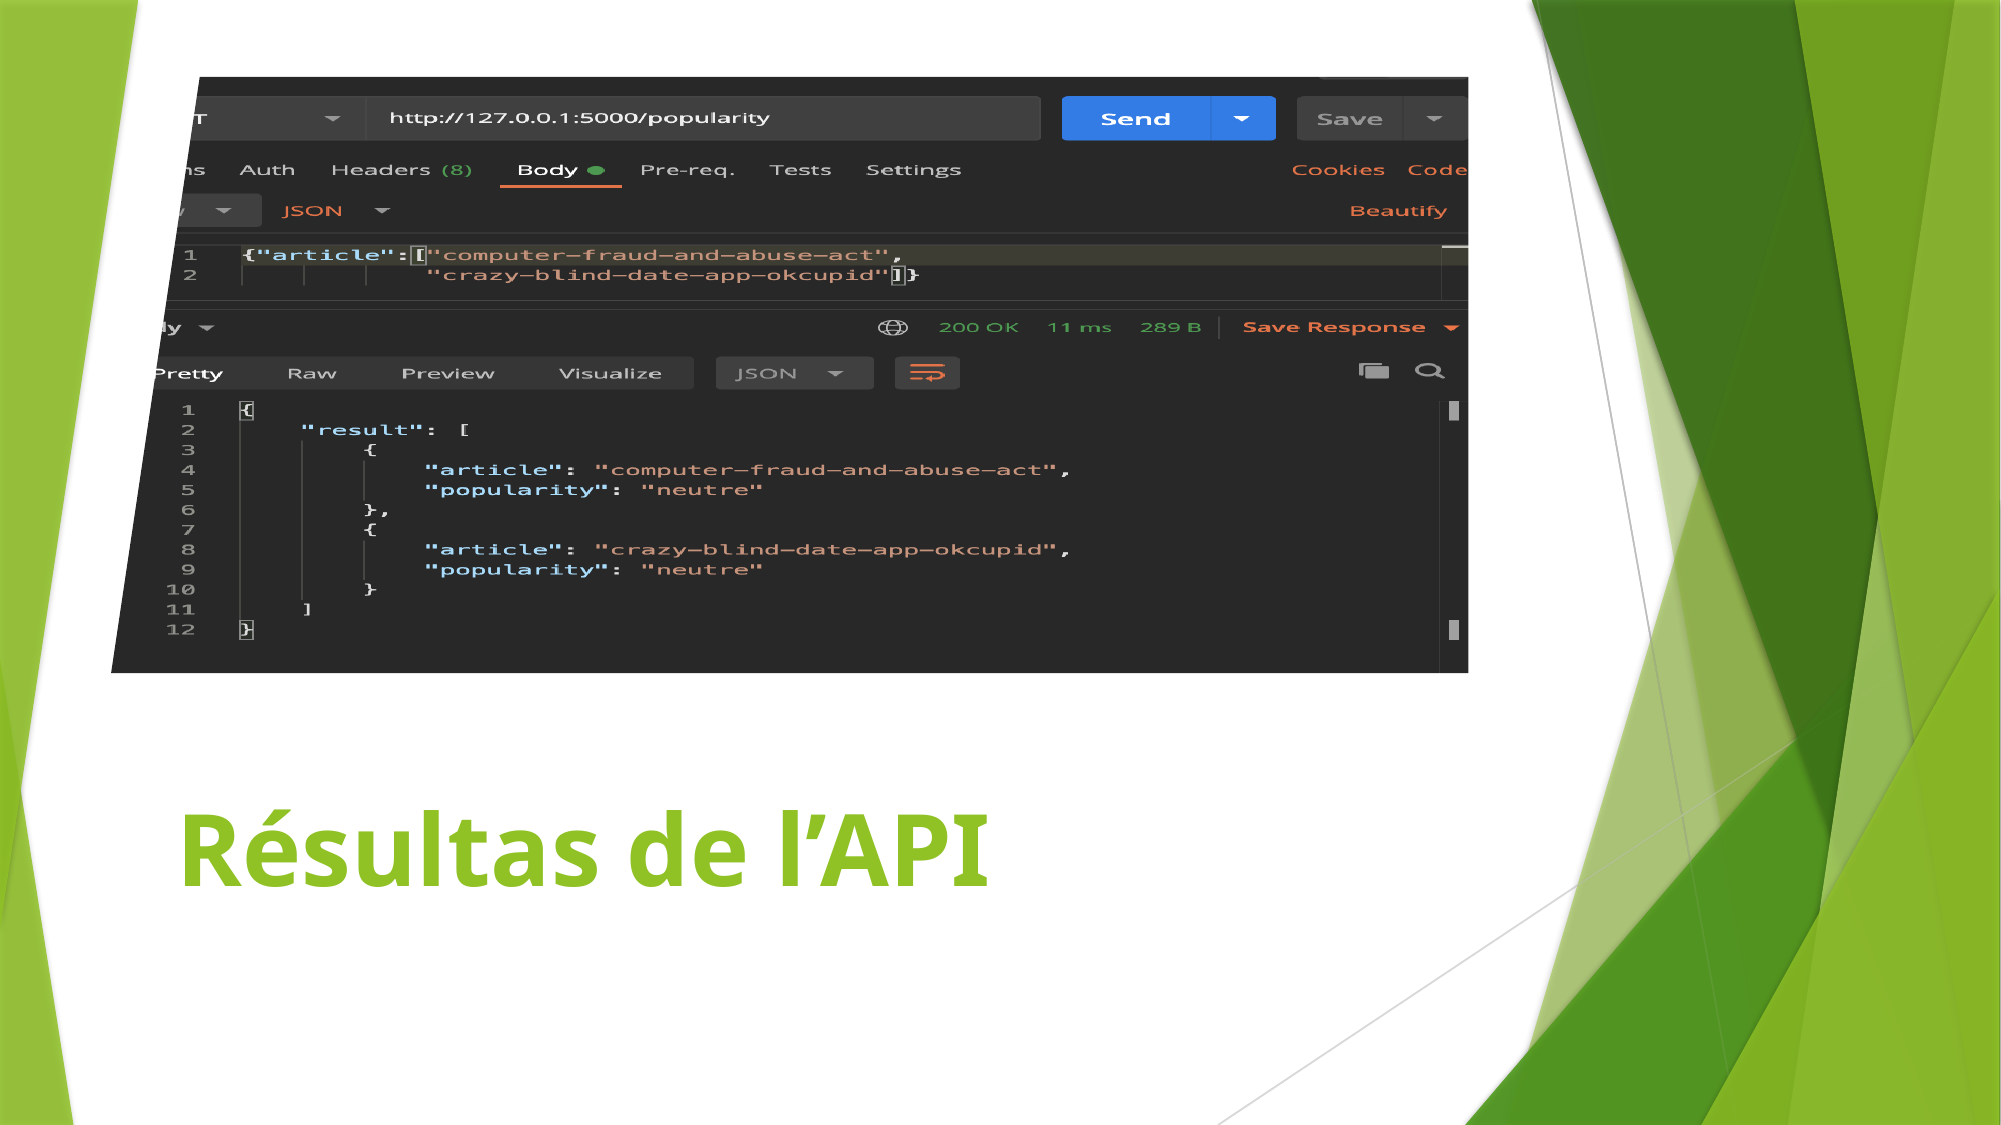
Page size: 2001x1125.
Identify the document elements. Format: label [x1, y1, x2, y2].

text_box [0, 0, 2000, 1125]
picture [110, 76, 1469, 674]
